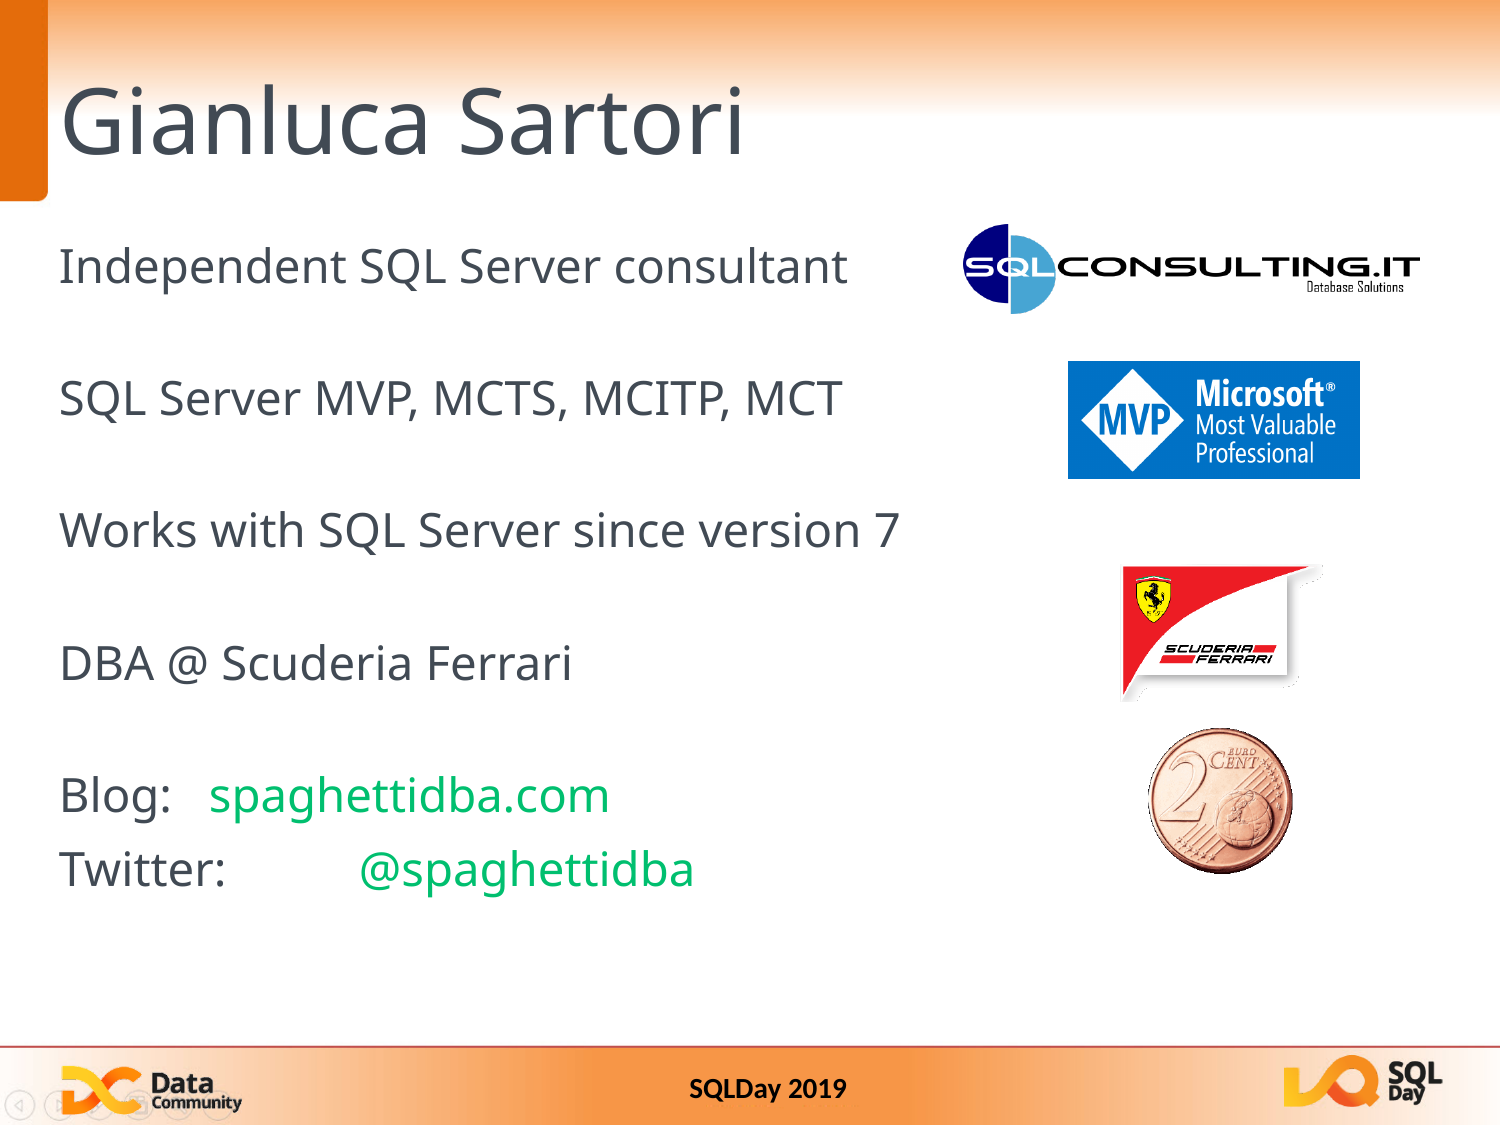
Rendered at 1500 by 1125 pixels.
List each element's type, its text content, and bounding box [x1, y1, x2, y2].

text_box Independent SQL Server consultant SQL Server MVP, MCTS, MCITP, MCT Works with SQL Server since version 7 DBA @ Scuderia Ferrari Blog: spaghettidba.com Twitter: @spaghettidba [58, 236, 1500, 941]
picture [1148, 727, 1295, 877]
text_box Gianluca Sartori [59, 59, 1500, 178]
picture [0, 0, 1500, 1125]
picture [1120, 564, 1323, 703]
picture [1068, 361, 1360, 480]
